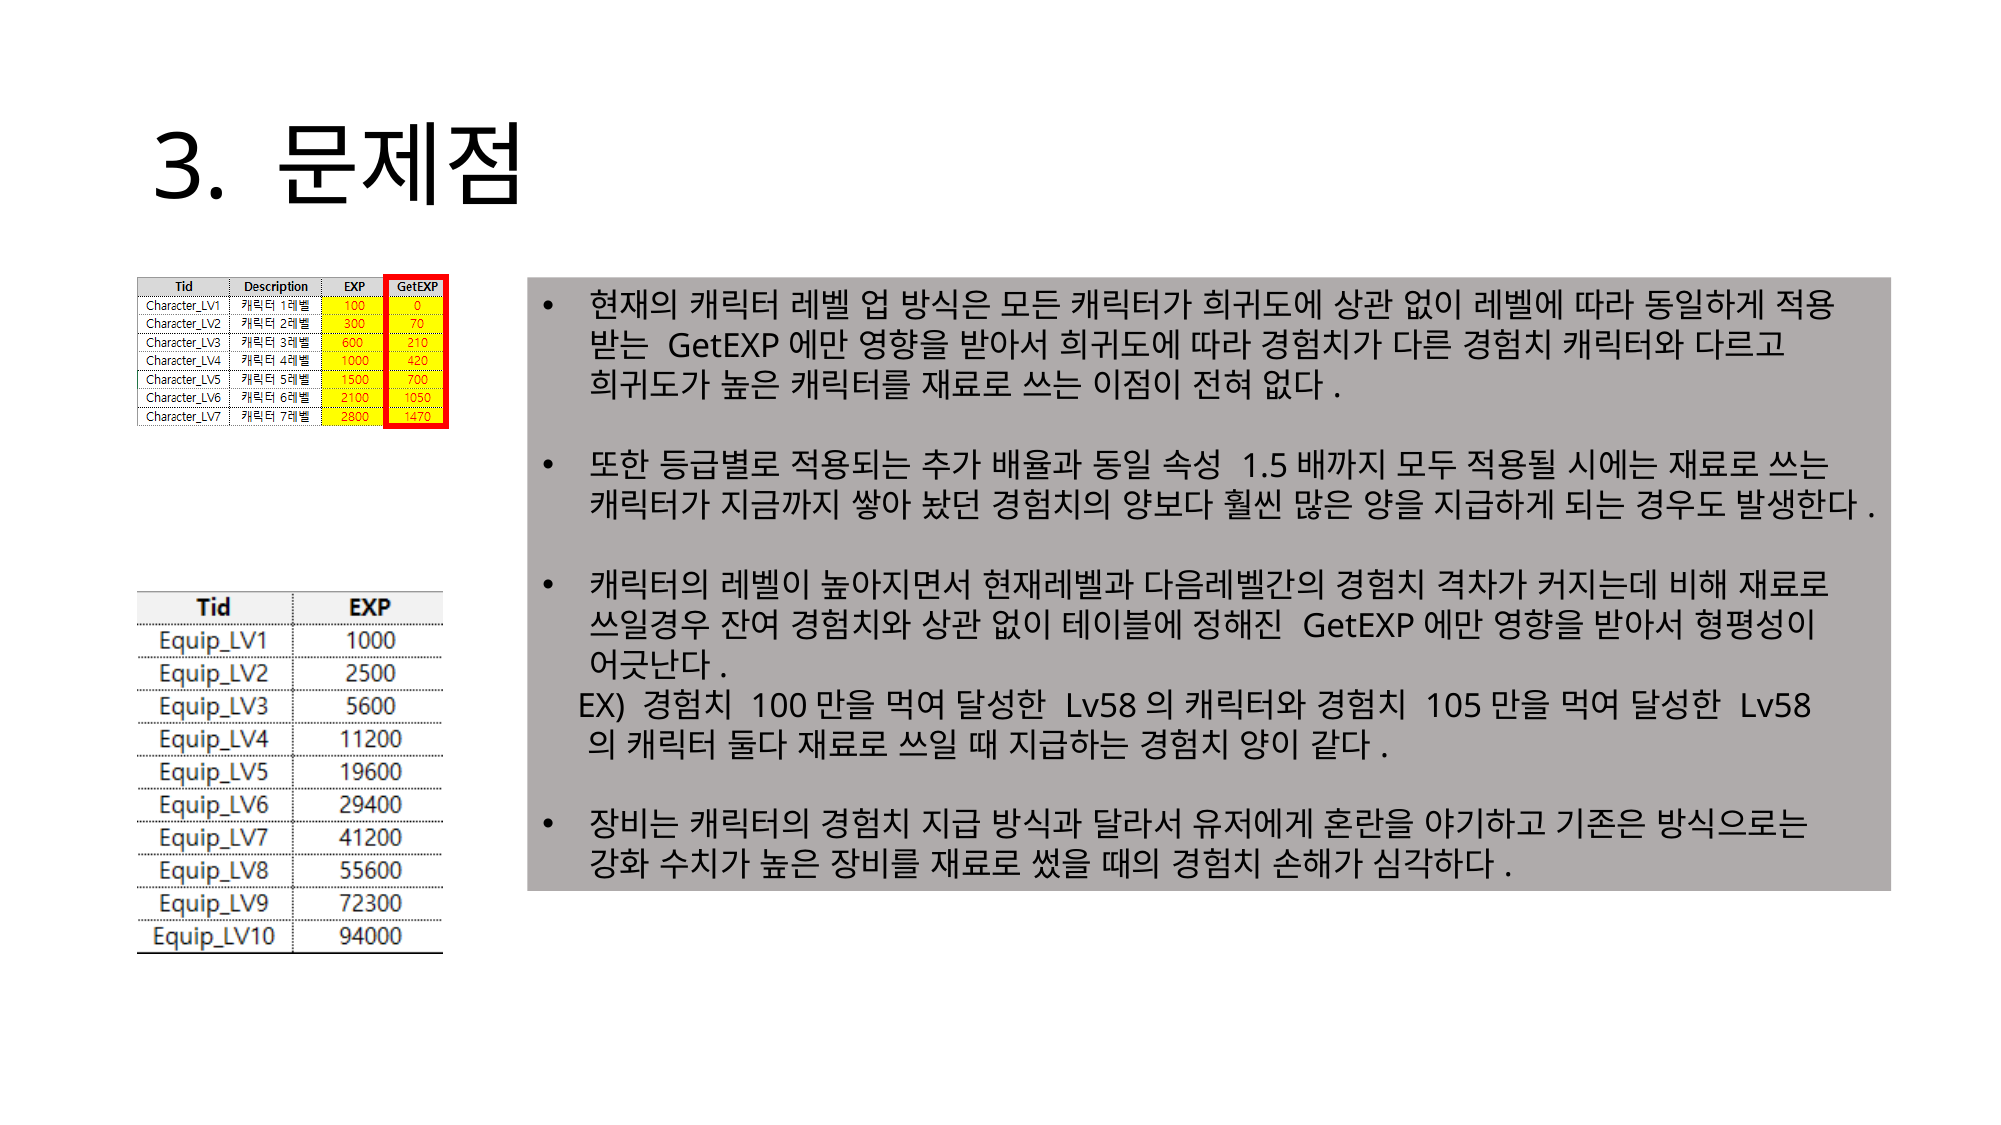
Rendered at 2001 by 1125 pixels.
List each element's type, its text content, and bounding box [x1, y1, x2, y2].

text_box 현재의 캐릭터 레벨 업 방식은 모든 캐릭터가 희귀도에 상관 없이 레벨에 따라 동일하게 적용 받는 GetEXP에만 영향을 받아서 희귀도에 따라 경험치가 다른 경험치 캐릭터와 다르고 희귀도가 높은 캐릭터를 재료로 쓰는 이점이 전혀 없다. 또한 등급별로 적용되는 추가 배율과 동일 속성 1.5배까지 모두 적용될 시에는 재료로 쓰는 캐릭터가 지금까지 쌓아 놨던 경험치의 양보다 훨씬 많은 양을 지급하게 되는 경우도 발생한다. 캐릭터의 레벨이 높아지면서 현재레벨과 다음레벨간의 경험치 격차가 커지는데 비해 재료로 쓰일경우 잔여 경험치와 상관 없이 테이블에 정해진 GetEXP에만 영향을 받아서 형평성이 어긋난다. EX) 경험치 100만을 먹여 달성한 Lv58의 캐릭터와 경험치 105만을 먹여 달성한 Lv58 의 캐릭터 둘다 재료로 쓰일 때 지급하는 경험치 양이 같다. 장비는 캐릭터의 경험치 지급 방식과 달라서 유저에게 혼란을 야기하고 기존은 방식으로는 강화 수치가 높은 장비를 재료로 썼을 때의 경험치 손해가 심각하다. [527, 277, 1892, 891]
title 3. 문제점 [137, 59, 1863, 278]
picture [137, 591, 443, 954]
picture [137, 277, 447, 426]
